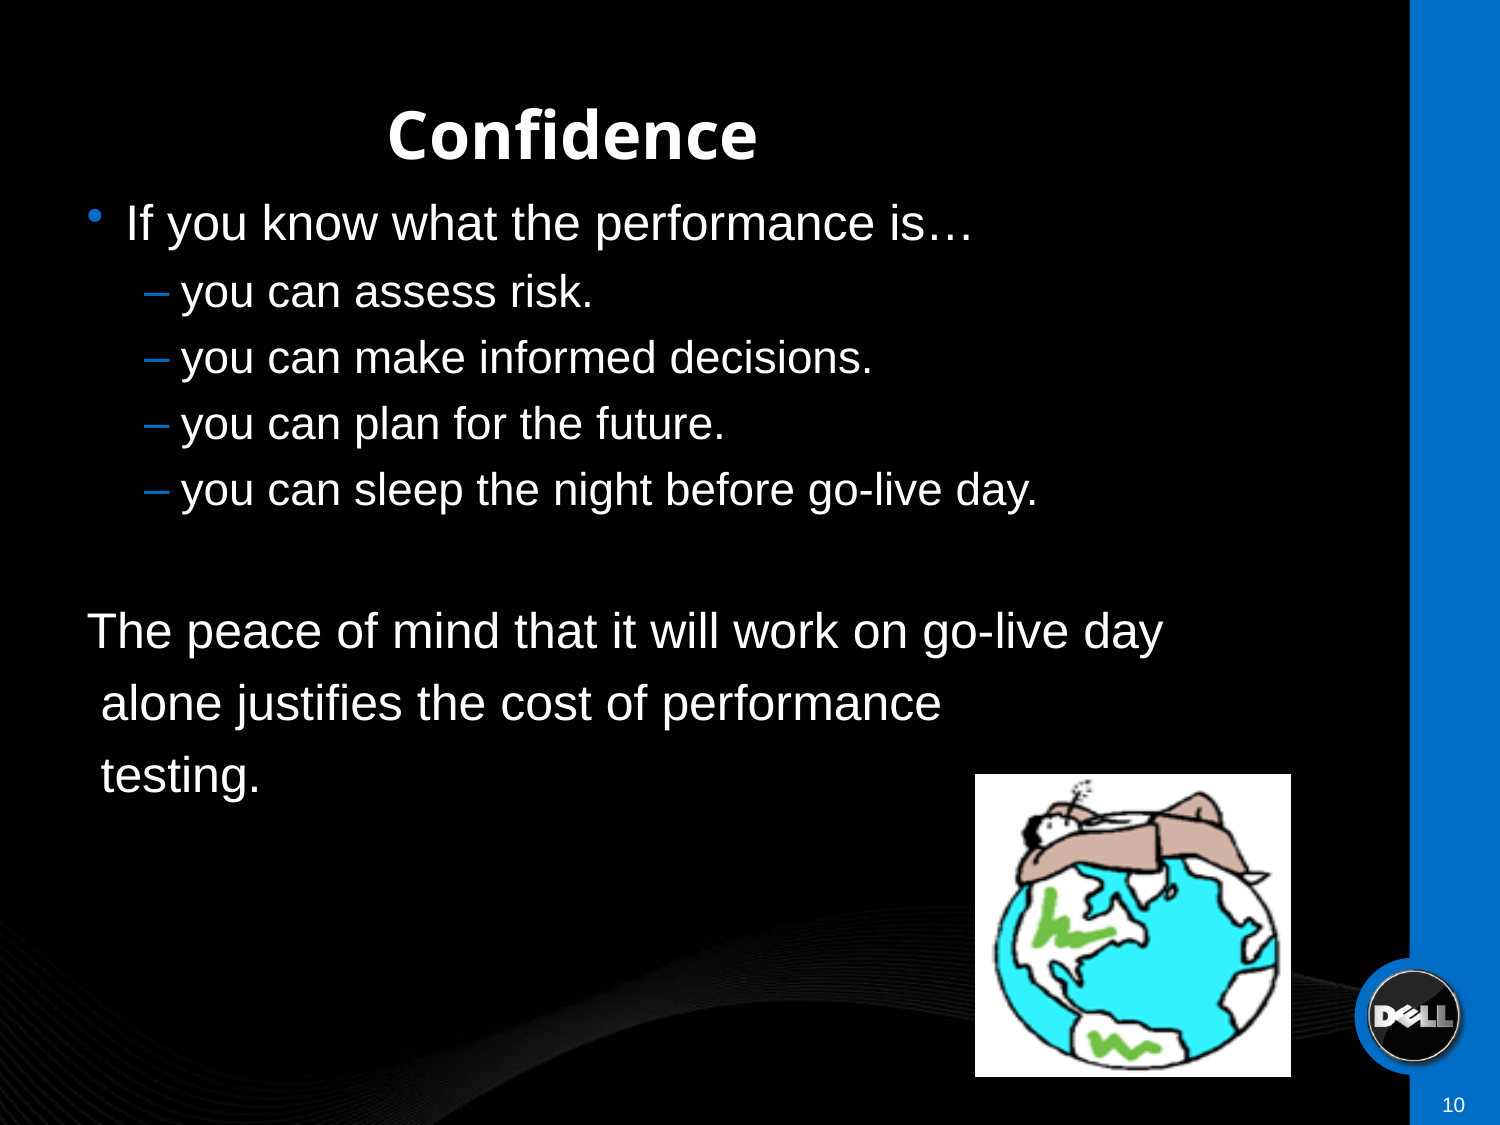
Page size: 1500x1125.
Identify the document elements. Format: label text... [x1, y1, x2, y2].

slide_number 10 [1413, 1045, 1494, 1124]
title Confidence [71, 60, 1369, 213]
list If you know what the performance is… you can assess risk. you can make informed decisions. you can plan for the future. you can sleep the night before go-live day. The peace of mind that it will work on go-live day alone justifies the cost of performance testing. [71, 187, 1367, 1073]
picture [0, 0, 1472, 1125]
